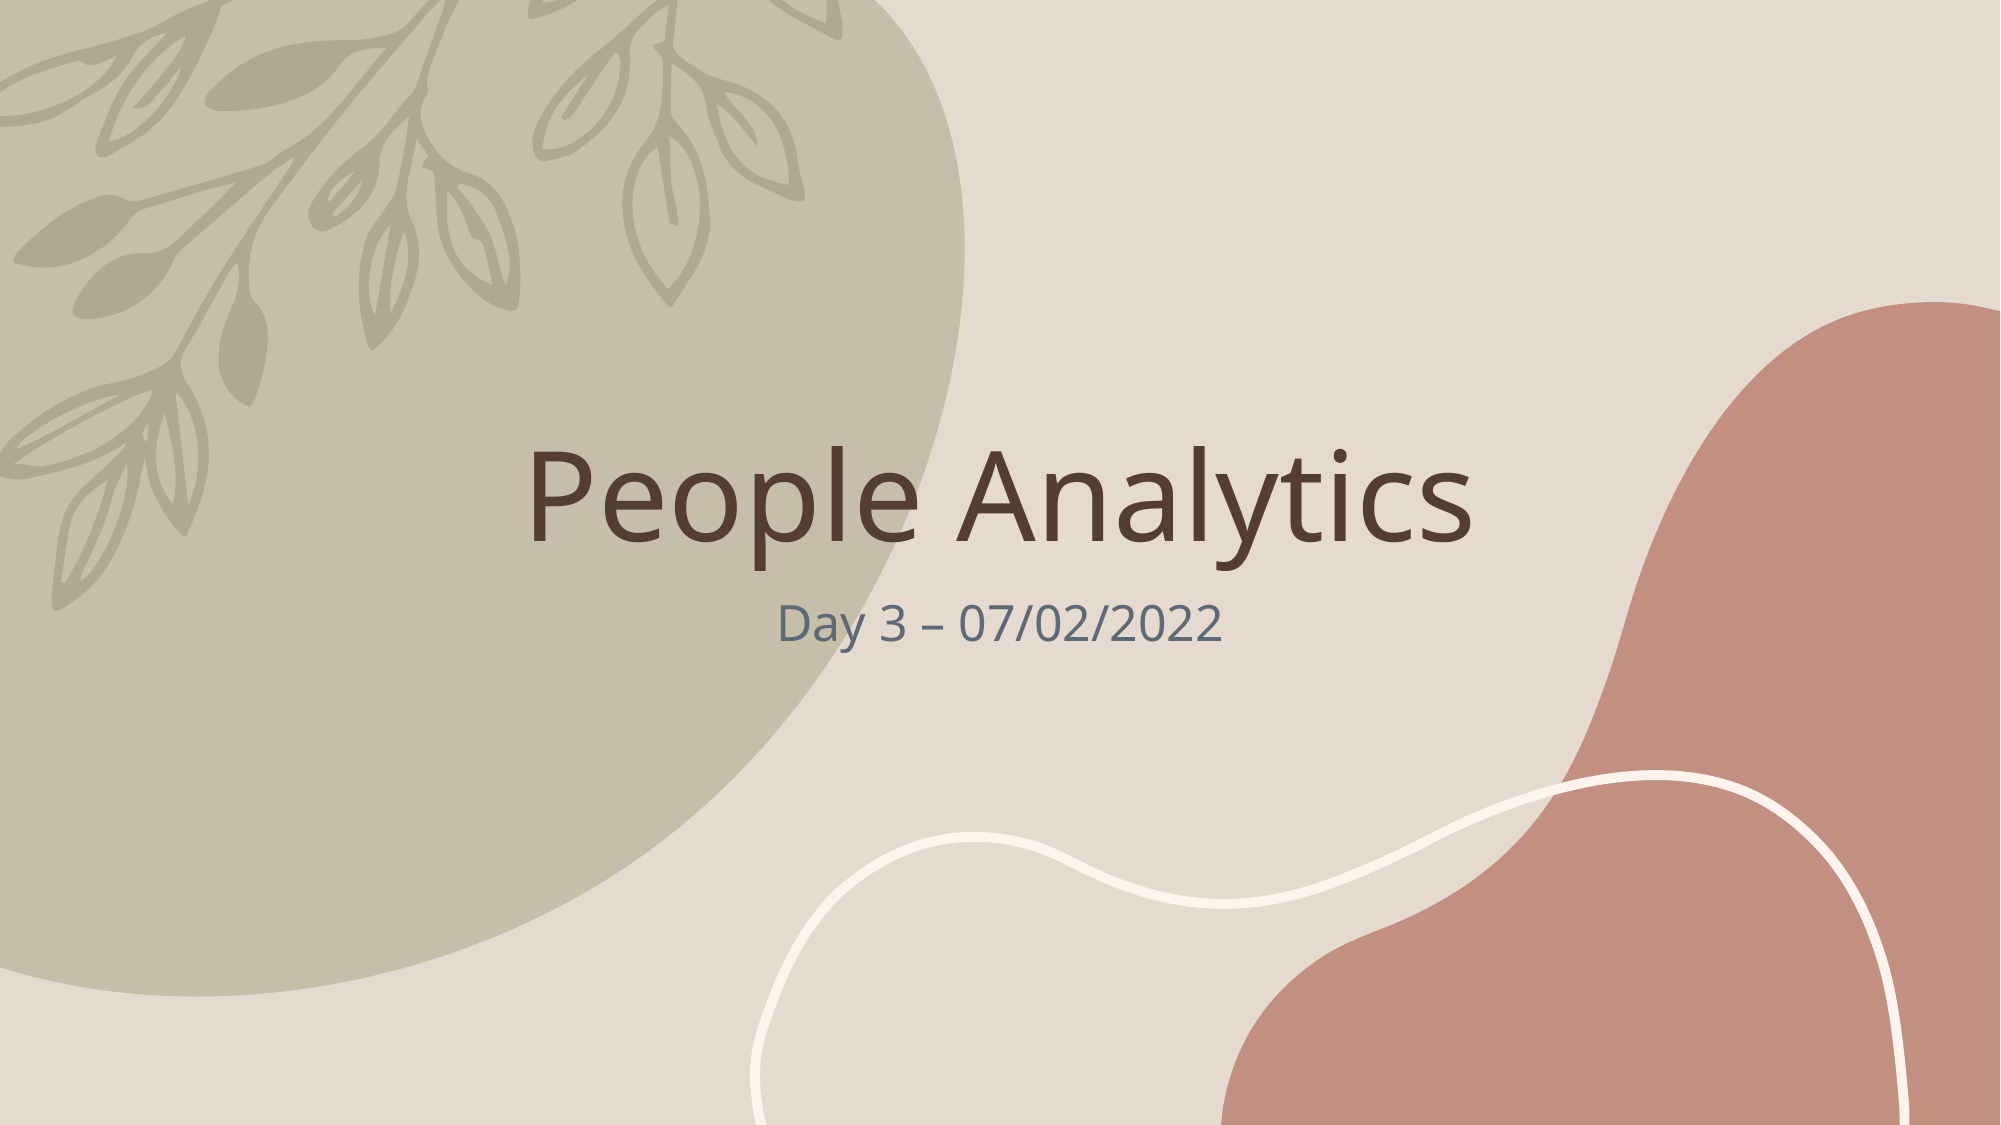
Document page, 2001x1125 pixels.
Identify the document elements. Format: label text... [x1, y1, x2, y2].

subtitle Day 3 – 07/02/2022 [249, 590, 1750, 863]
title People Analytics [249, 184, 1750, 576]
